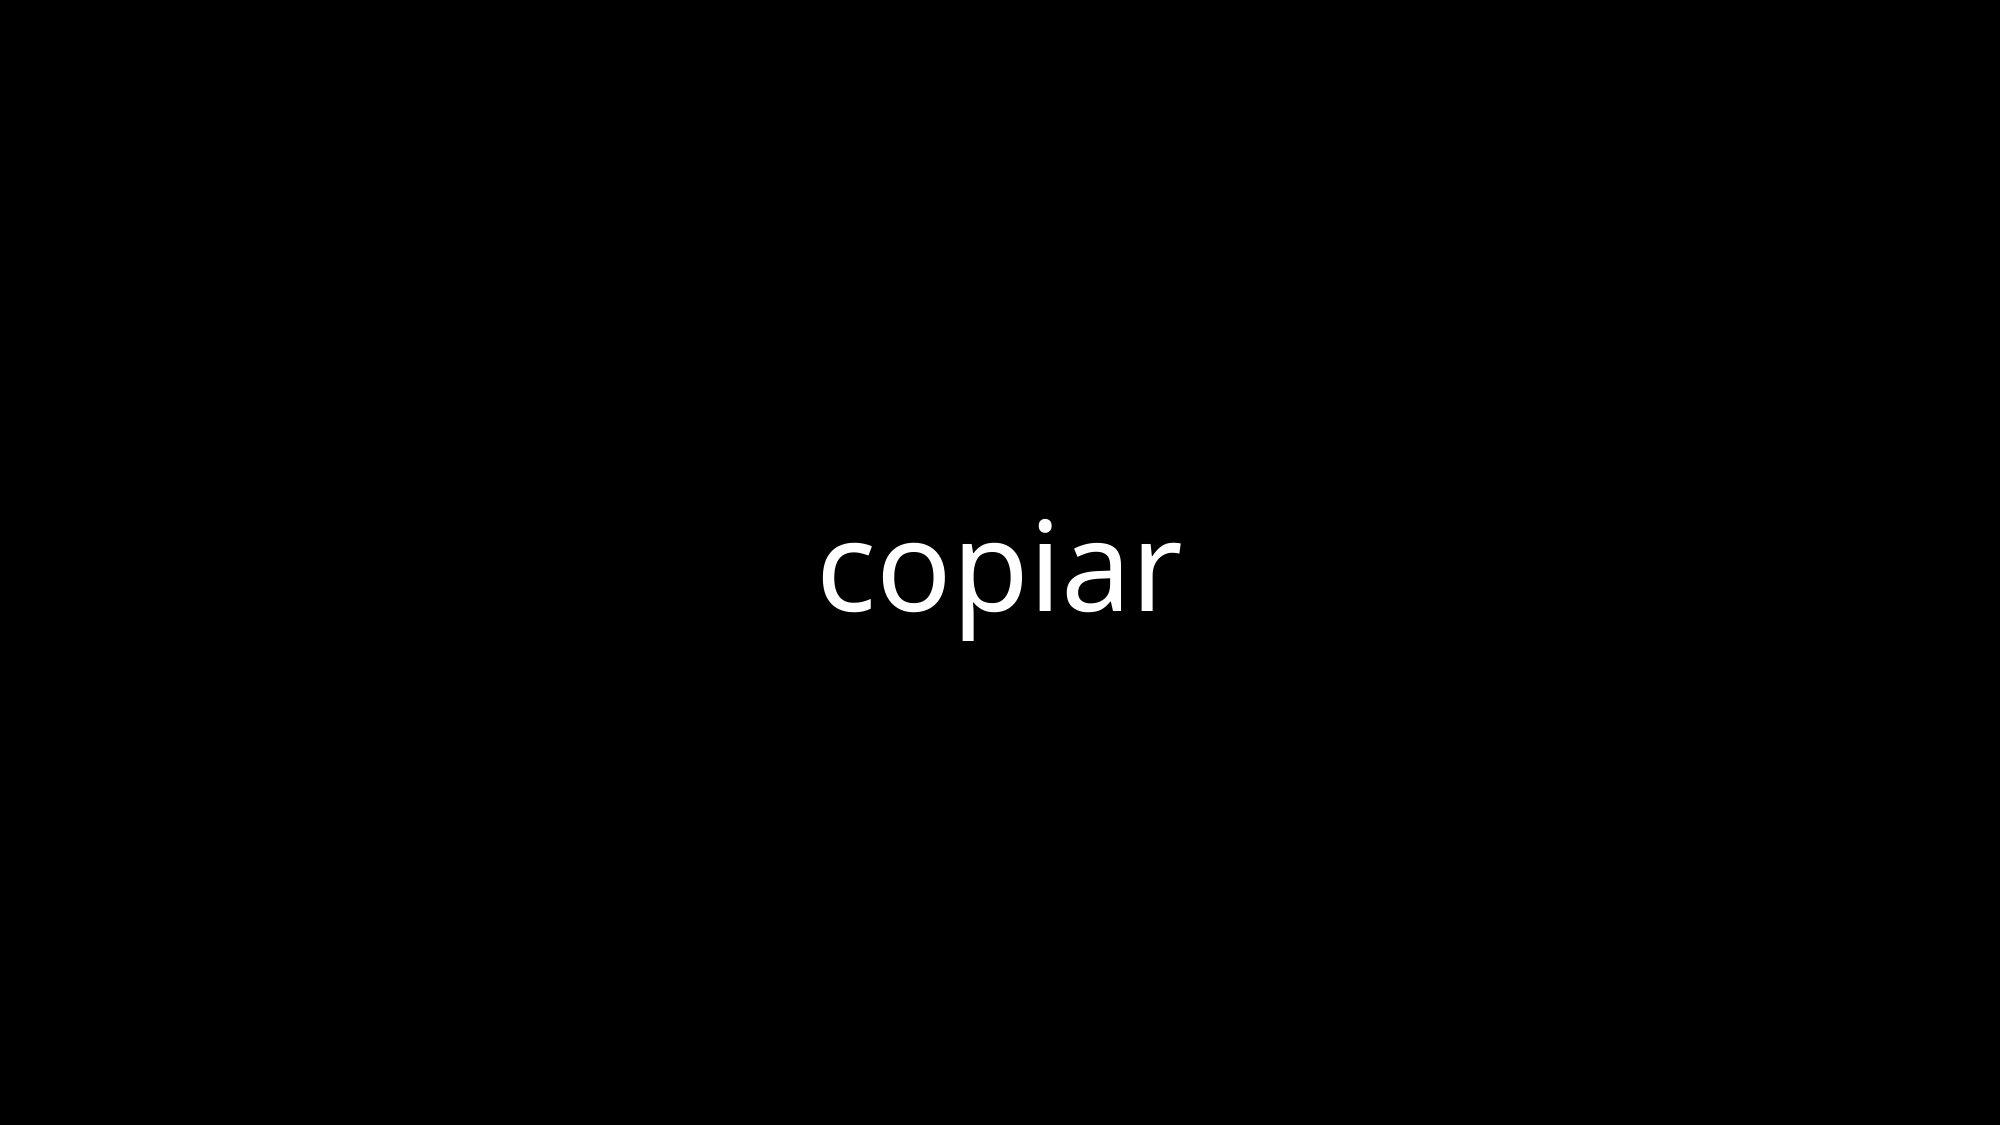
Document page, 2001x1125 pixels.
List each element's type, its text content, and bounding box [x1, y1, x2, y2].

text_box copiar [801, 479, 1199, 644]
